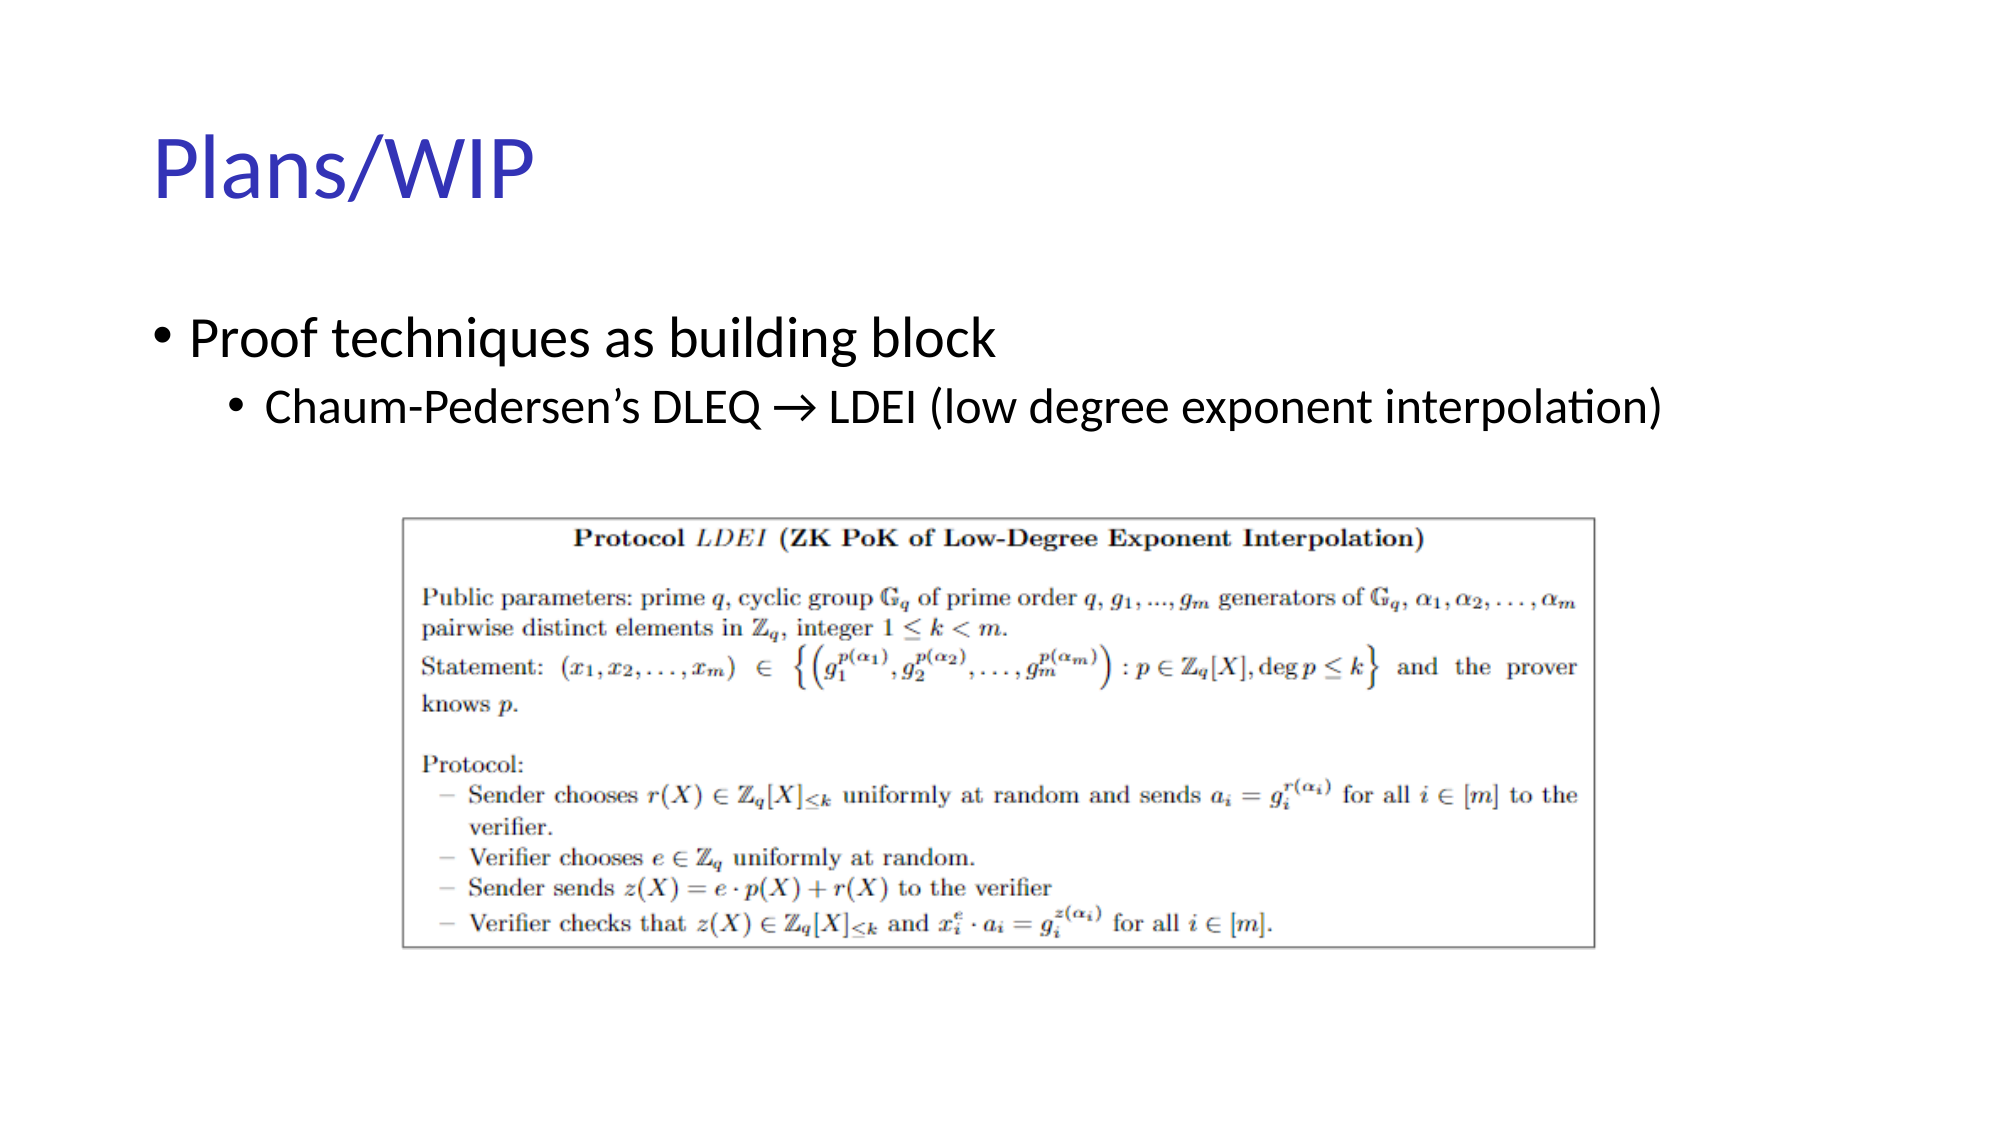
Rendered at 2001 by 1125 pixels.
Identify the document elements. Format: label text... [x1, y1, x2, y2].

list Proof techniques as building block Chaum-Pedersen’s DLEQ → LDEI (low degree exponent interpolation) [137, 299, 1863, 1014]
title Plans/WIP [137, 59, 1863, 278]
picture [401, 516, 1599, 950]
